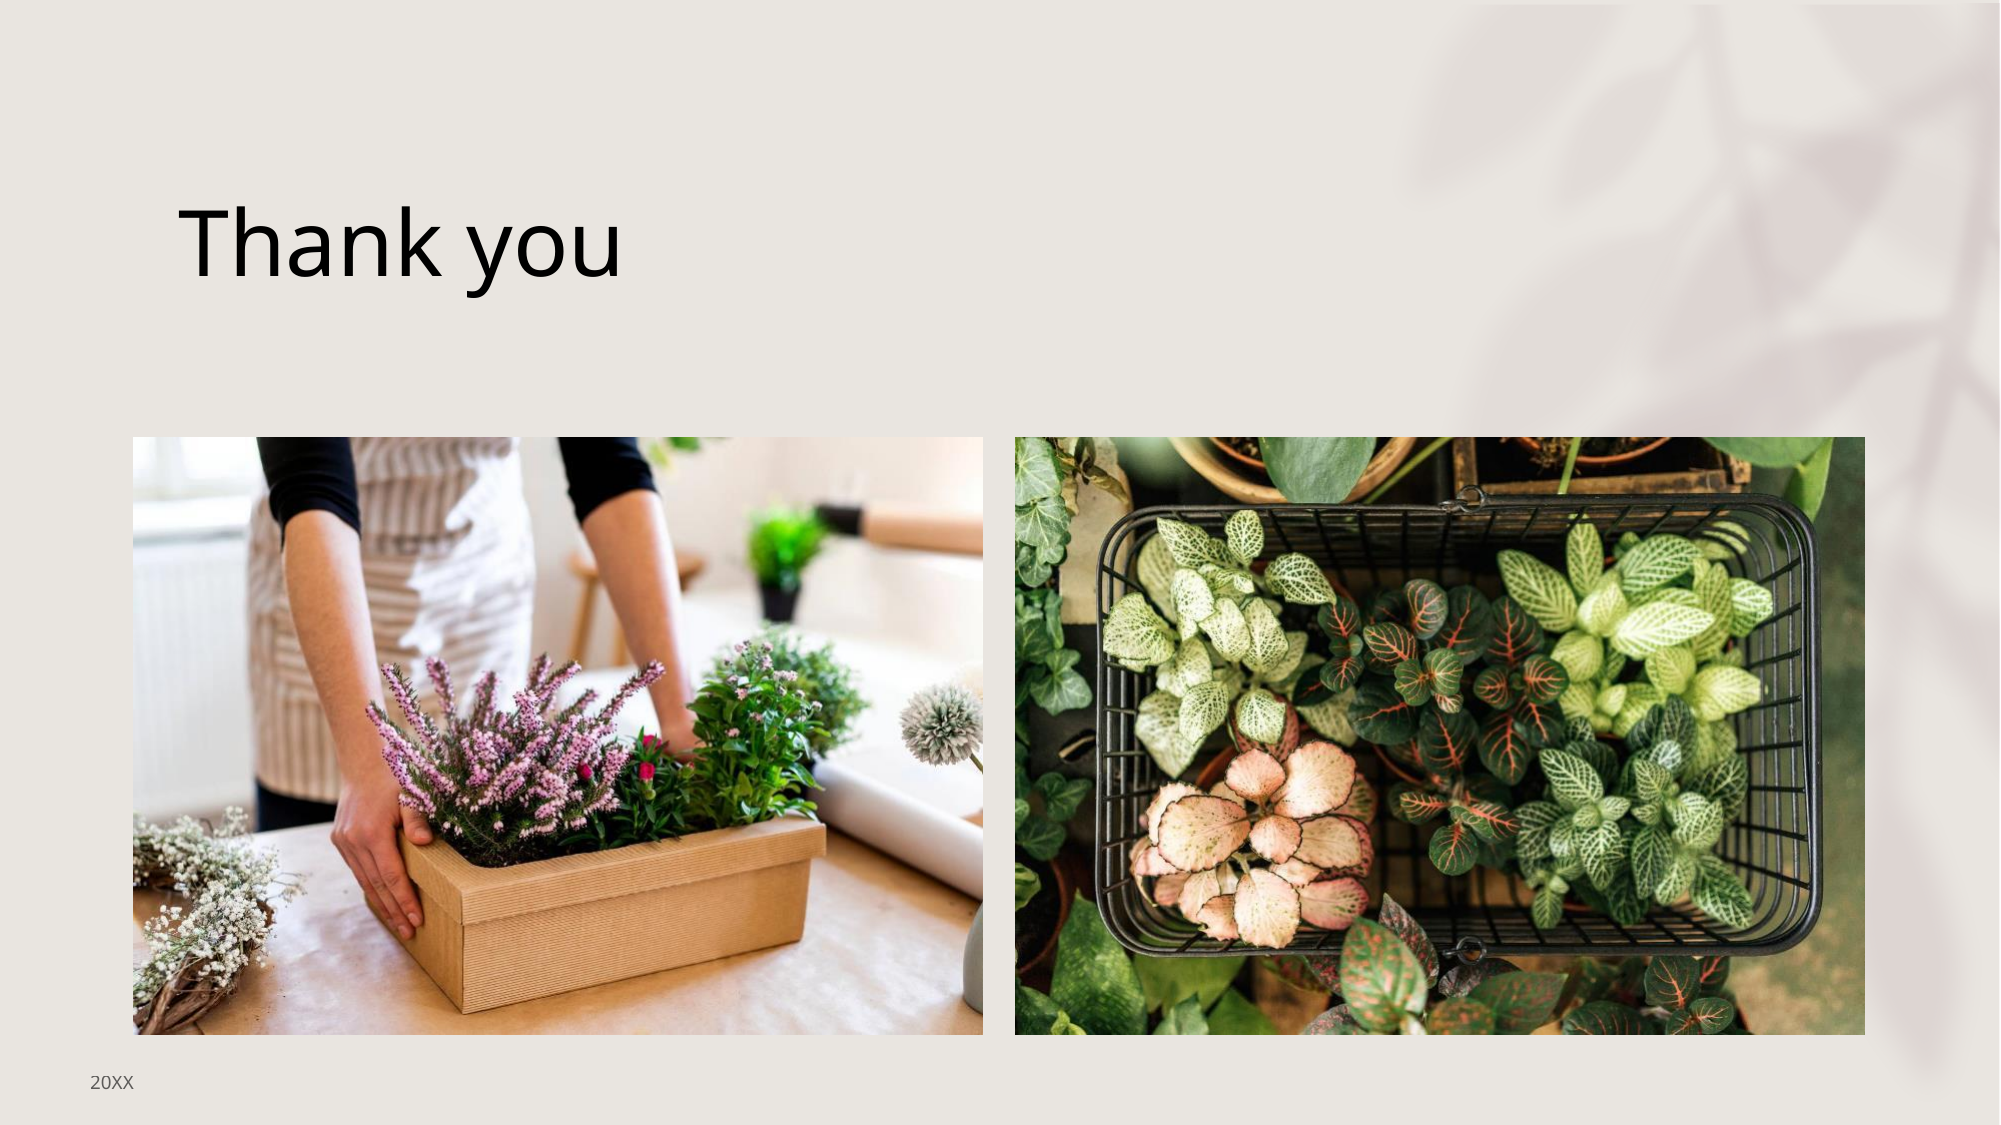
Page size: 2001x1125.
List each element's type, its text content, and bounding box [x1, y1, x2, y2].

slide_number 20XX [75, 1052, 526, 1113]
title Thank you [163, 64, 1148, 415]
picture [133, 437, 983, 1035]
picture [1015, 437, 1865, 1035]
